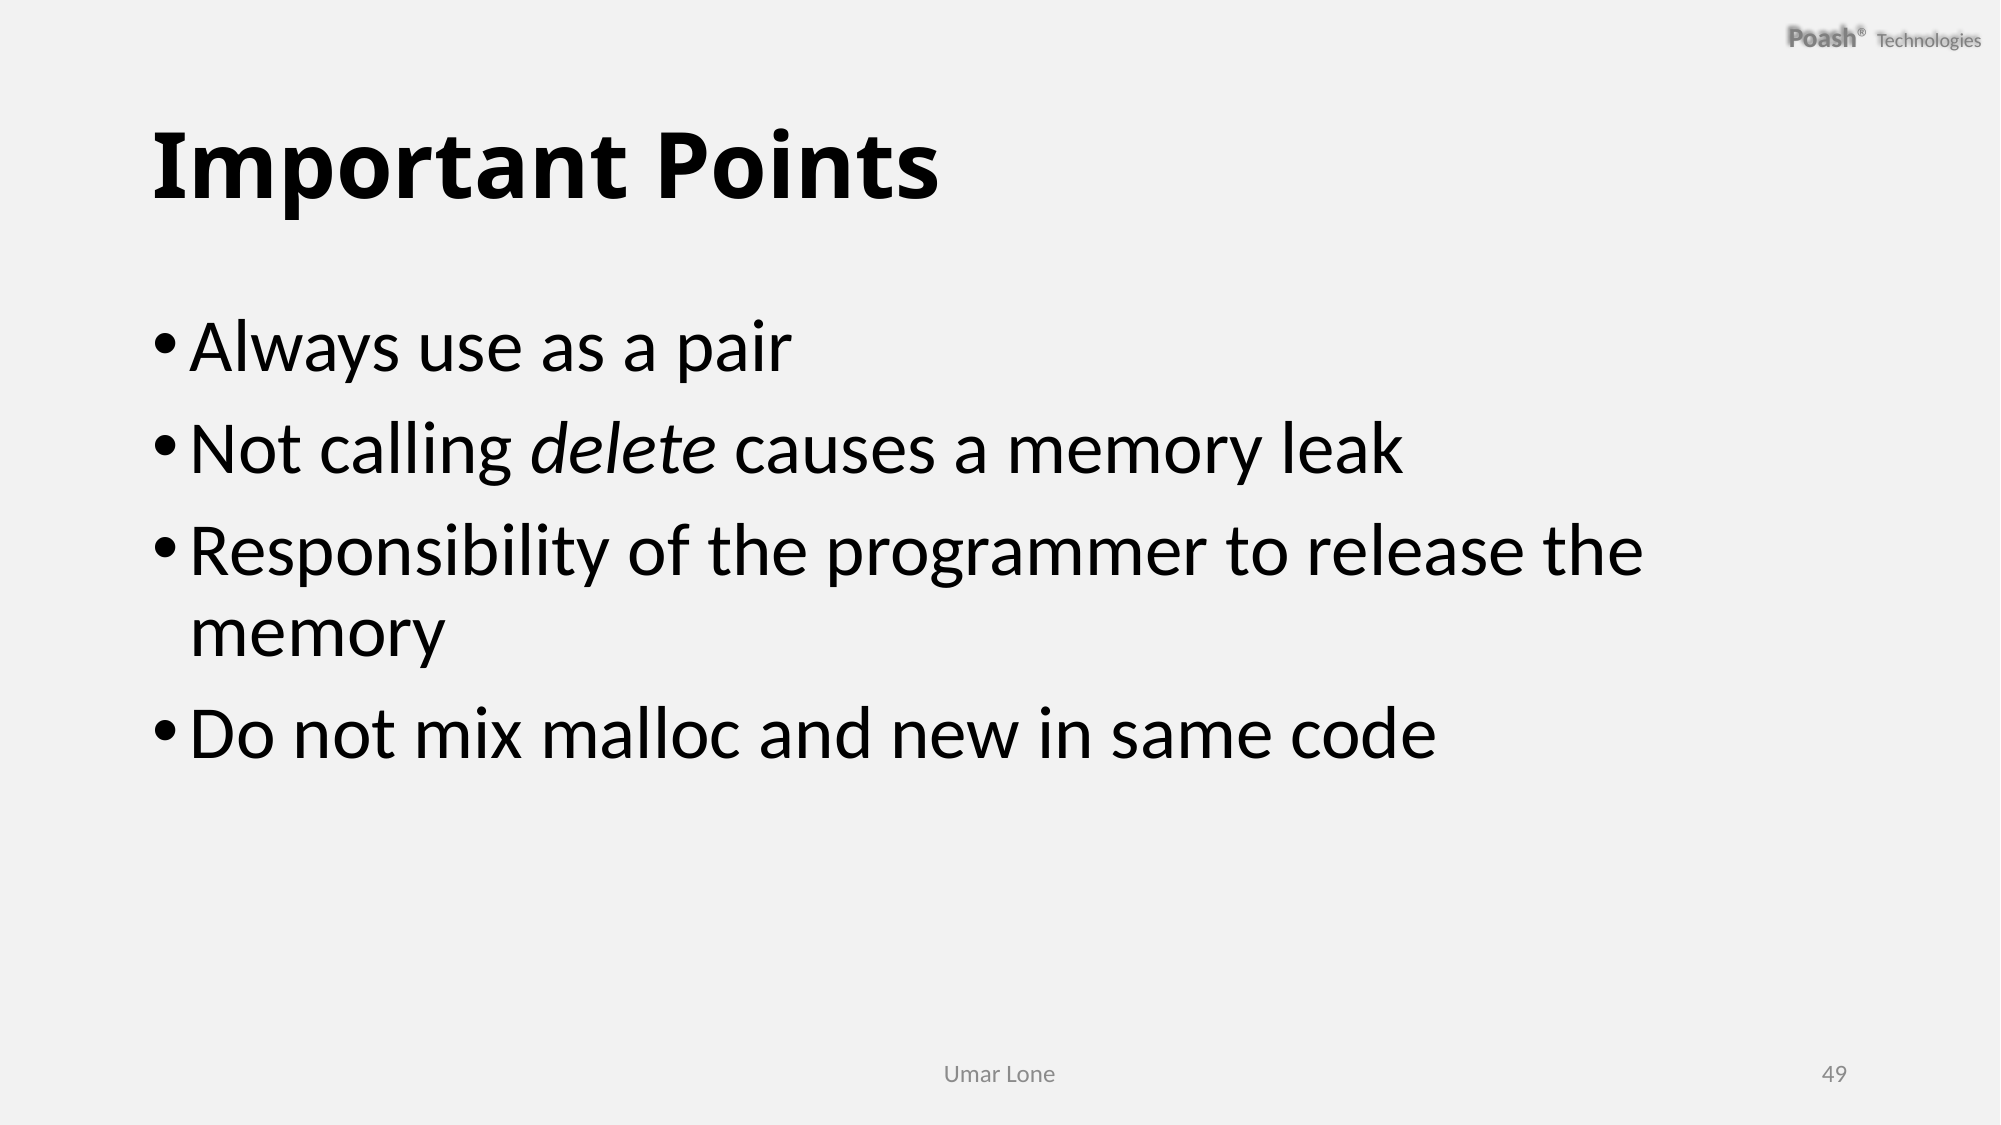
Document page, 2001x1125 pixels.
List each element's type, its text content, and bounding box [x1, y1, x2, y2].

list Always use as a pair Not calling delete causes a memory leak Responsibility of the programmer to release the memory Do not mix malloc and new in same code [137, 299, 1863, 1014]
footer Umar Lone [662, 1042, 1338, 1103]
slide_number 49 [1412, 1042, 1863, 1103]
title Important Points [137, 59, 1863, 278]
